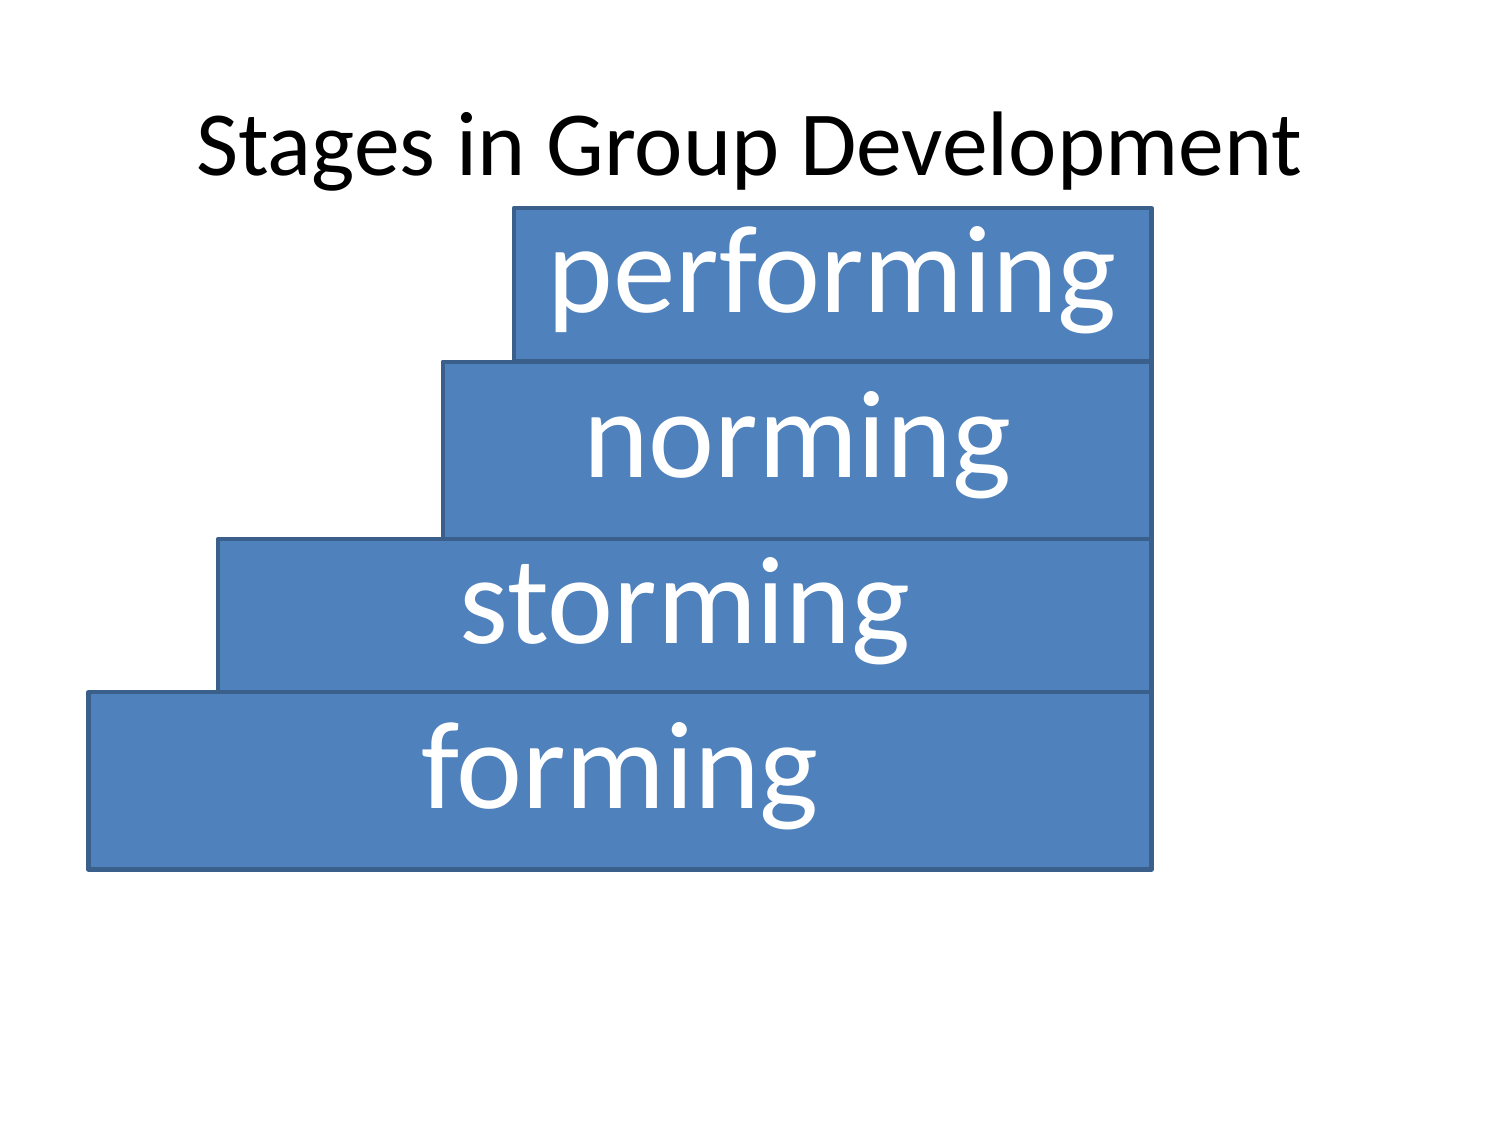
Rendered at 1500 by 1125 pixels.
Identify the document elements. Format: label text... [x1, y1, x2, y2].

text_box performing [512, 206, 1154, 364]
text_box forming [86, 690, 1154, 872]
text_box storming [216, 537, 1154, 694]
text_box norming [441, 360, 1154, 541]
title Stages in Group Development [75, 45, 1425, 233]
